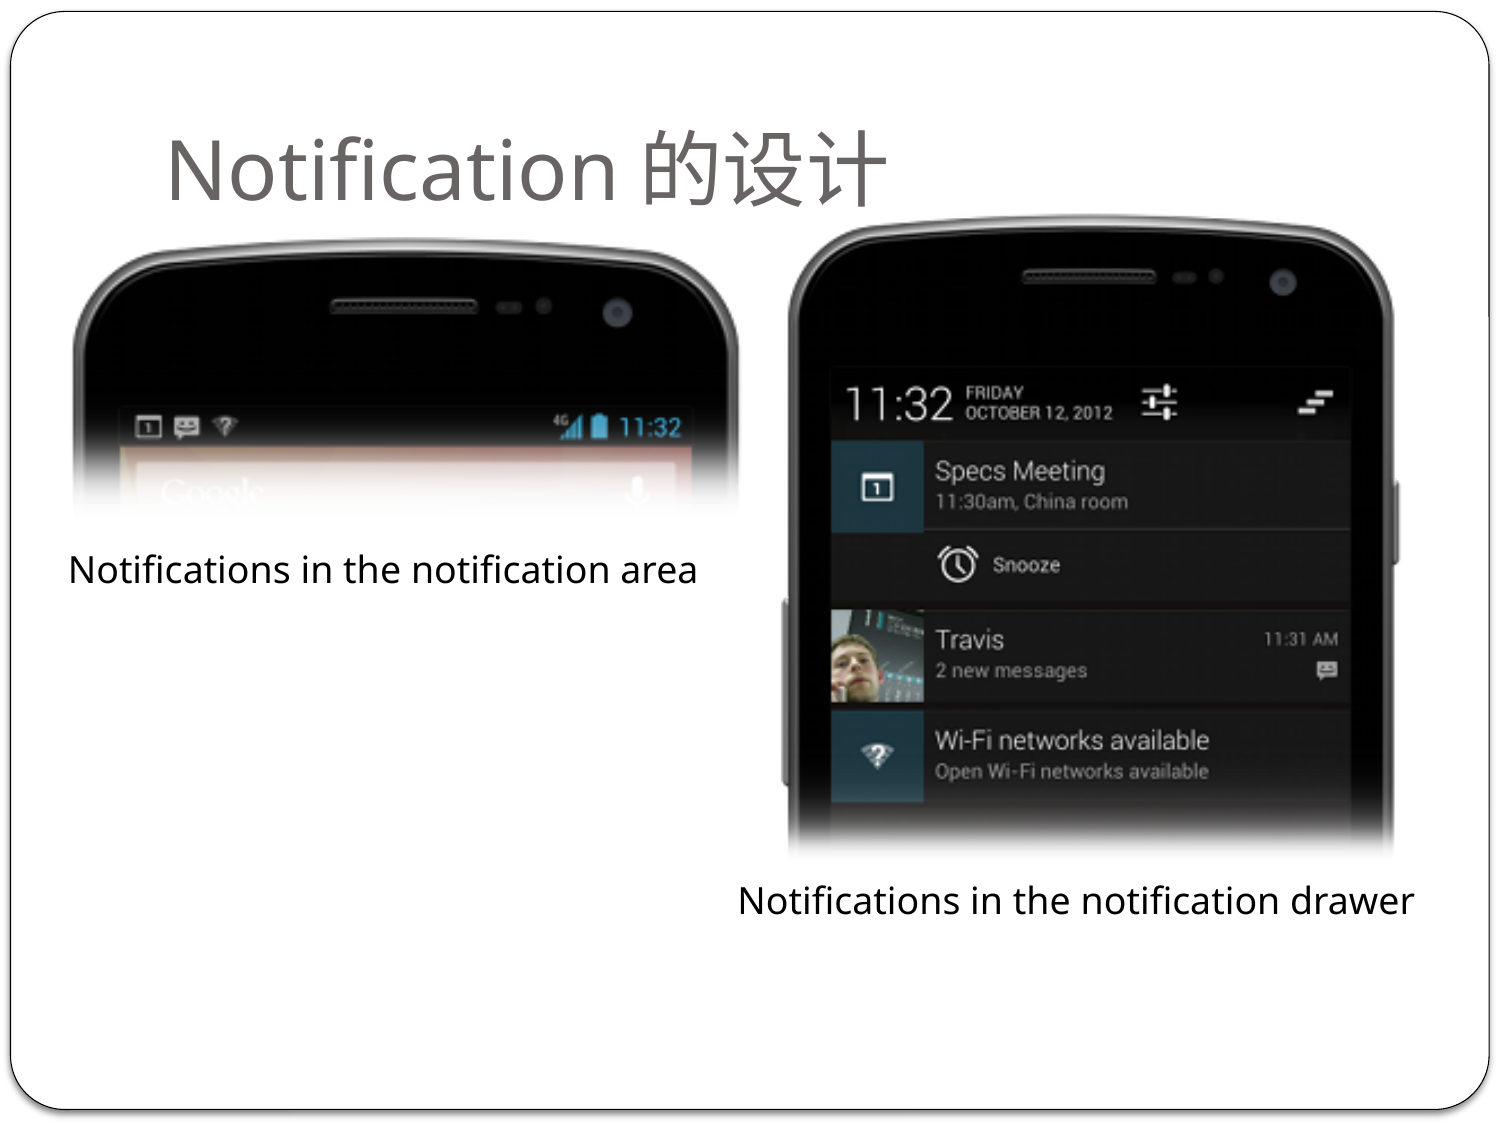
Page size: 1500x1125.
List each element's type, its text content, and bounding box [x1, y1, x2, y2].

picture [773, 207, 1406, 870]
title Notification的设计 [150, 45, 1425, 233]
picture [64, 231, 755, 528]
text_box Notifications in the notification drawer [722, 869, 1431, 930]
text_box Notifications in the notification area [53, 538, 714, 599]
